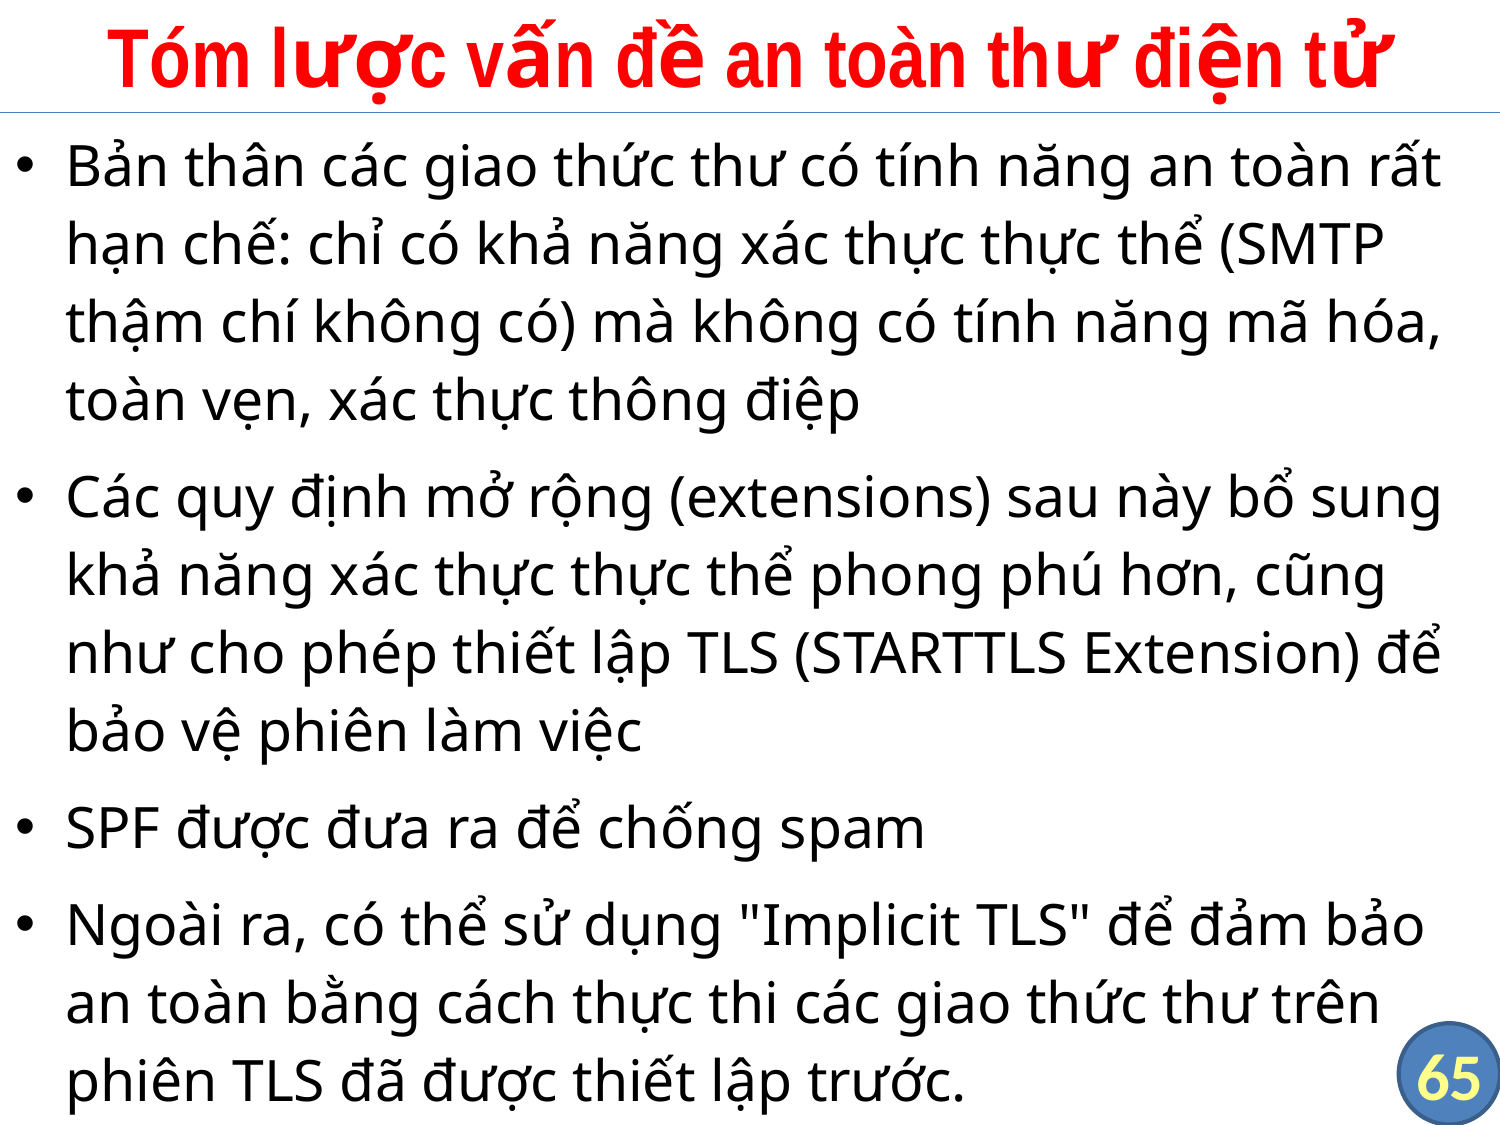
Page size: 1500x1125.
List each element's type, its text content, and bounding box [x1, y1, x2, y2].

slide_number 65 [1399, 1023, 1500, 1125]
list Bản thân các giao thức thư có tính năng an toàn rất hạn chế: chỉ có khả năng xác thực thực thể (SMTP thậm chí không có) mà không có tính năng mã hóa, toàn vẹn, xác thực thông điệp Các quy định mở rộng (extensions) sau này bổ sung khả năng xác thực thực thể phong phú hơn, cũng như cho phép thiết lập TLS (STARTTLS Extension) để bảo vệ phiên làm việc SPF được đưa ra để chống spam Ngoài ra, có thể sử dụng "Implicit TLS" để đảm bảo an toàn bằng cách thực thi các giao thức thư trên phiên TLS đã được thiết lập trước. [0, 113, 1500, 1125]
title Tóm lược vấn đề an toàn thư điện tử [0, 0, 1500, 113]
